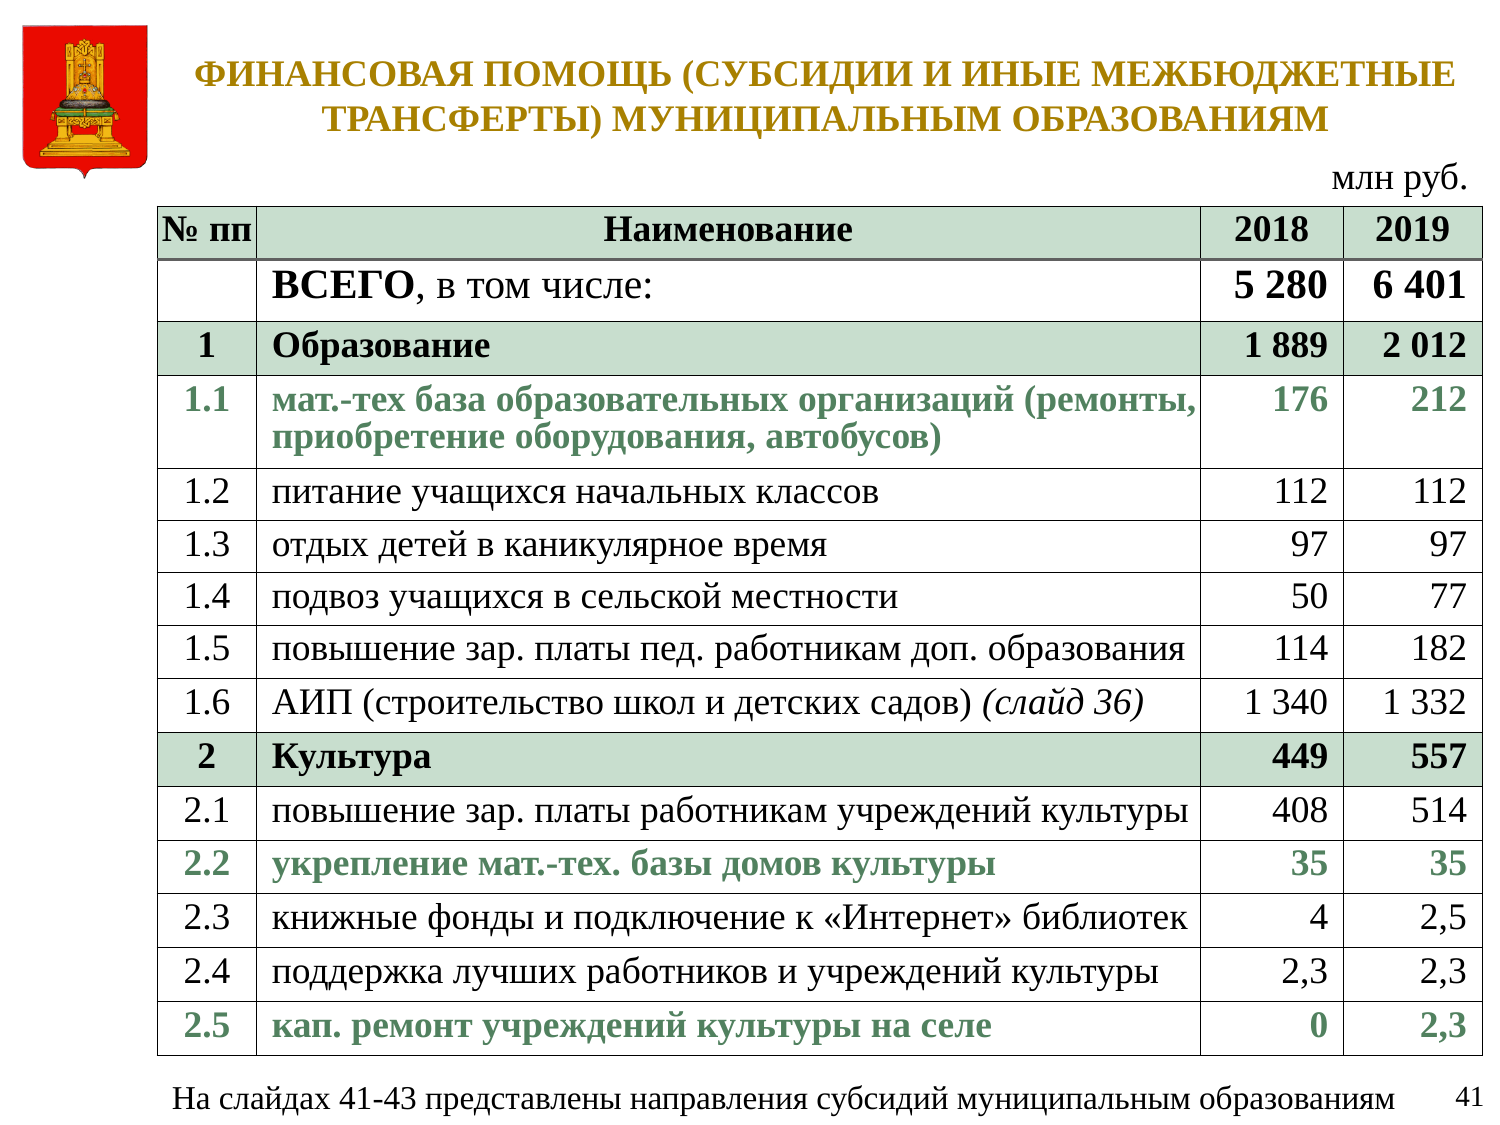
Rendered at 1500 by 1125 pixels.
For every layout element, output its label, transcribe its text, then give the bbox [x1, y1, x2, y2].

table_cell 77 [1344, 573, 1482, 625]
table_cell 176 [1201, 376, 1343, 468]
table_header № пп [158, 207, 256, 258]
table_cell 2,5 [1344, 894, 1482, 947]
table_cell отдых детей в каникулярное время [257, 521, 1200, 572]
table_cell 35 [1201, 841, 1343, 893]
text_box На слайдах 41-43 представлены направления субсидий муниципальным образованиям [157, 1068, 1429, 1124]
table_cell кап. ремонт учреждений культуры на селе [257, 1002, 1200, 1055]
table_cell питание учащихся начальных классов [257, 469, 1200, 520]
table_cell 112 [1201, 469, 1343, 520]
slide_number 41 [1162, 1065, 1500, 1125]
table_cell 2,3 [1201, 948, 1343, 1001]
table_cell 1.5 [158, 626, 256, 678]
table_cell 97 [1344, 521, 1482, 572]
table_cell 449 [1201, 733, 1343, 786]
table_cell 1.3 [158, 521, 256, 572]
table_cell 1.4 [158, 573, 256, 625]
table_cell книжные фонды и подключение к «Интернет» библиотек [257, 894, 1200, 947]
table_cell 50 [1201, 573, 1343, 625]
table_cell 1.1 [158, 376, 256, 468]
table_cell укрепление мат.-тех. базы домов культуры [257, 841, 1200, 893]
table_cell 2,3 [1344, 1002, 1482, 1055]
table_header 2018 [1201, 207, 1343, 258]
table_cell 1.6 [158, 679, 256, 732]
table_cell 514 [1344, 787, 1482, 840]
table_cell 2 012 [1344, 322, 1482, 375]
title ФИНАНСОВАЯ ПОМОЩЬ (СУБСИДИИ И ИНЫЕ МЕЖБЮДЖЕТНЫЕ ТРАНСФЕРТЫ) МУНИЦИПАЛЬНЫМ ОБРАЗОВАНИЯМ [169, 14, 1483, 174]
table_cell 1 340 [1201, 679, 1343, 732]
table_header 2019 [1344, 207, 1482, 258]
table_cell Образование [257, 322, 1200, 375]
table_cell 112 [1344, 469, 1482, 520]
table_cell 6 401 [1344, 261, 1482, 321]
table_cell 557 [1344, 733, 1482, 786]
table_cell Культура [257, 733, 1200, 786]
table_cell 212 [1344, 376, 1482, 468]
table_cell 2 [158, 733, 256, 786]
table_cell мат.-тех база образовательных организаций (ремонты, приобретение оборудования, автобусов) [257, 376, 1200, 468]
text_box млн руб. [1316, 144, 1493, 205]
table_cell 1 [158, 322, 256, 375]
table_cell 0 [1201, 1002, 1343, 1055]
table_cell 2.2 [158, 841, 256, 893]
table_cell повышение зар. платы работникам учреждений культуры [257, 787, 1200, 840]
table_cell 4 [1201, 894, 1343, 947]
table_cell 97 [1201, 521, 1343, 572]
table_cell 2,3 [1344, 948, 1482, 1001]
table_cell 1.2 [158, 469, 256, 520]
table_cell 2.3 [158, 894, 256, 947]
table_cell ВСЕГО, в том числе: [257, 261, 1200, 321]
table_cell 182 [1344, 626, 1482, 678]
table_cell 408 [1201, 787, 1343, 840]
picture [19, 17, 156, 187]
table_cell повышение зар. платы пед. работникам доп. образования [257, 626, 1200, 678]
table_cell 35 [1344, 841, 1482, 893]
table_cell 5 280 [1201, 261, 1343, 321]
table_header Наименование [257, 207, 1200, 258]
table_cell 114 [1201, 626, 1343, 678]
table_cell [158, 261, 256, 321]
table_cell 1 889 [1201, 322, 1343, 375]
table_cell подвоз учащихся в сельской местности [257, 573, 1200, 625]
table_cell 1 332 [1344, 679, 1482, 732]
table_cell 2.5 [158, 1002, 256, 1055]
table_cell 2.4 [158, 948, 256, 1001]
table_cell АИП (строительство школ и детских садов) (слайд 36) [257, 679, 1200, 732]
table_cell поддержка лучших работников и учреждений культуры [257, 948, 1200, 1001]
table_cell 2.1 [158, 787, 256, 840]
